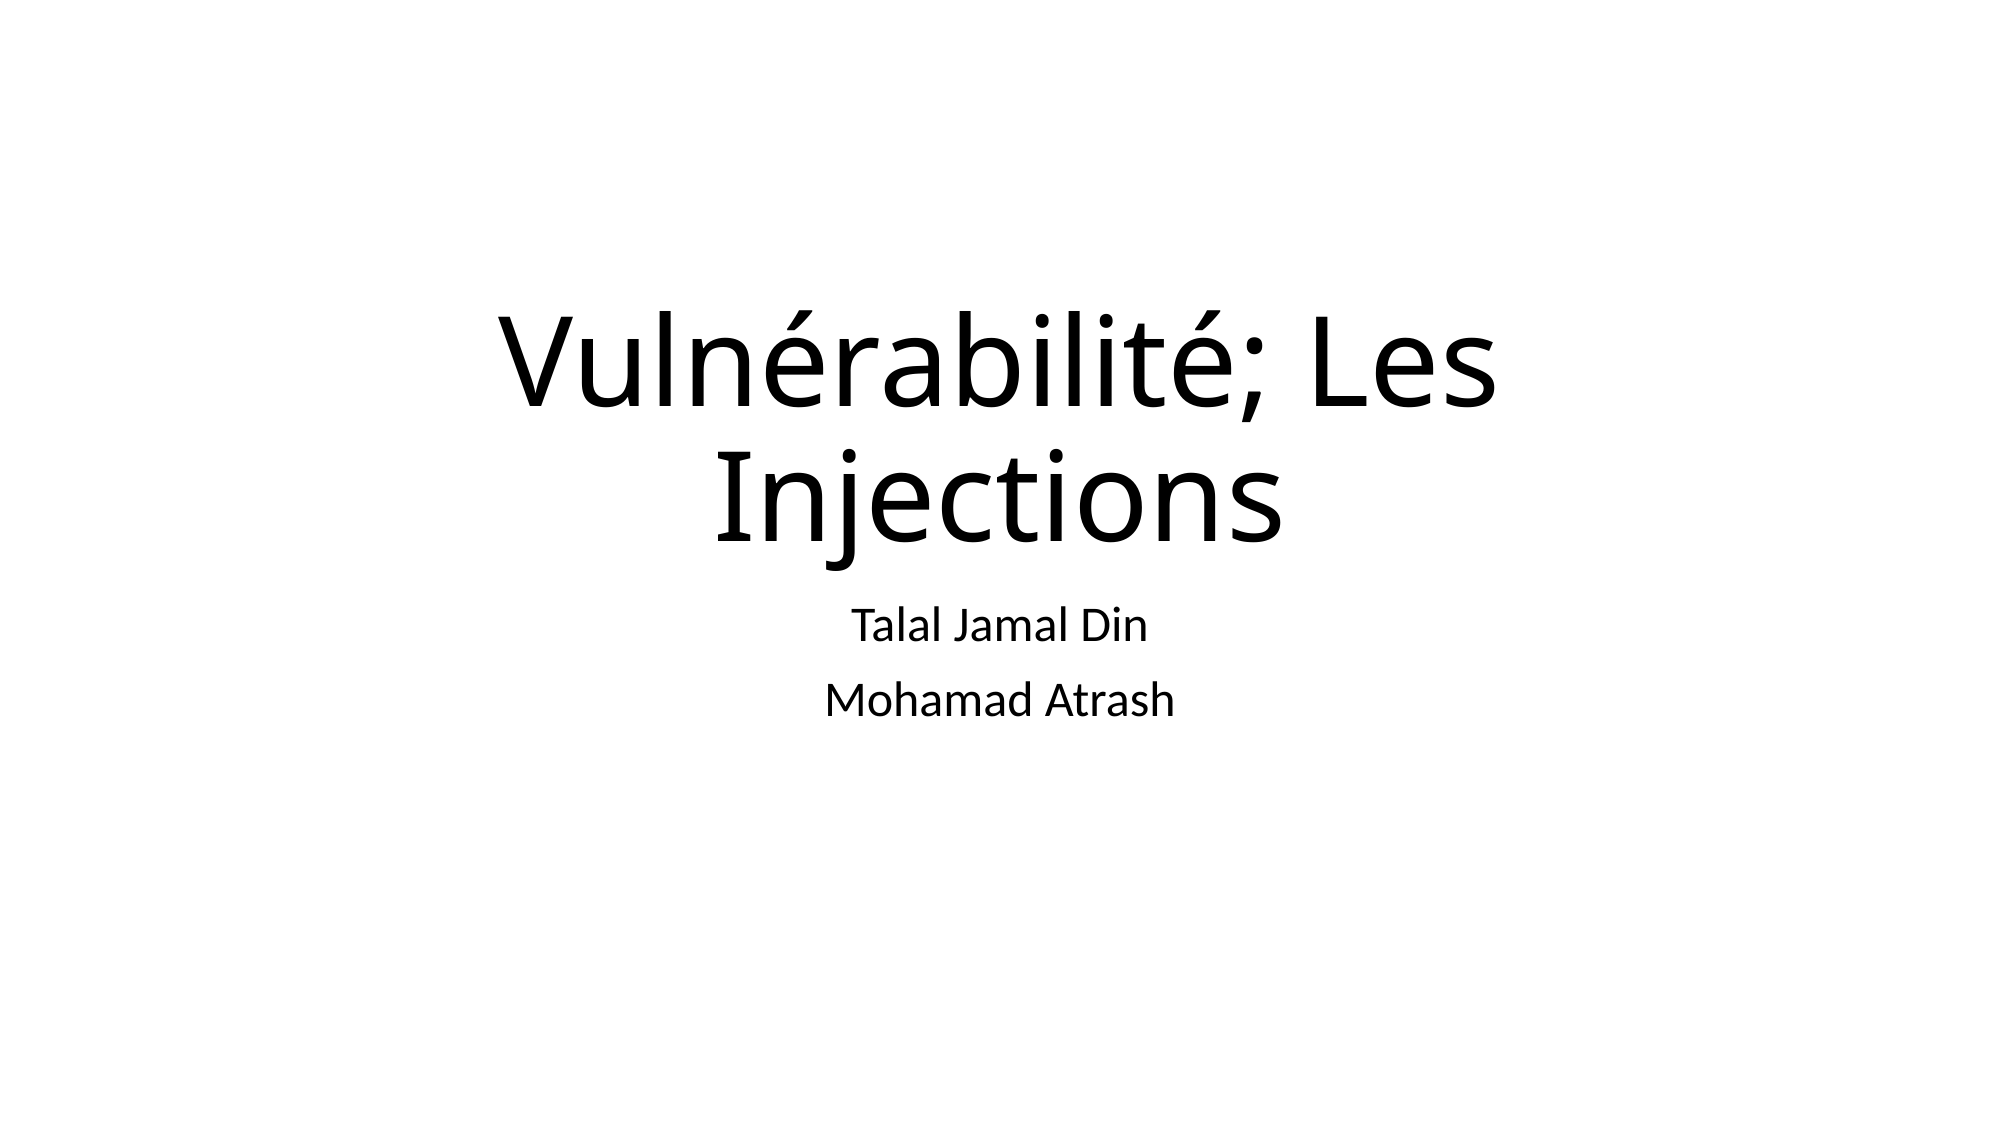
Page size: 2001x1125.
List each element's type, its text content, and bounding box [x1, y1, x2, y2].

subtitle Talal Jamal Din Mohamad Atrash [249, 590, 1750, 863]
title Vulnérabilité; Les Injections [249, 184, 1750, 576]
